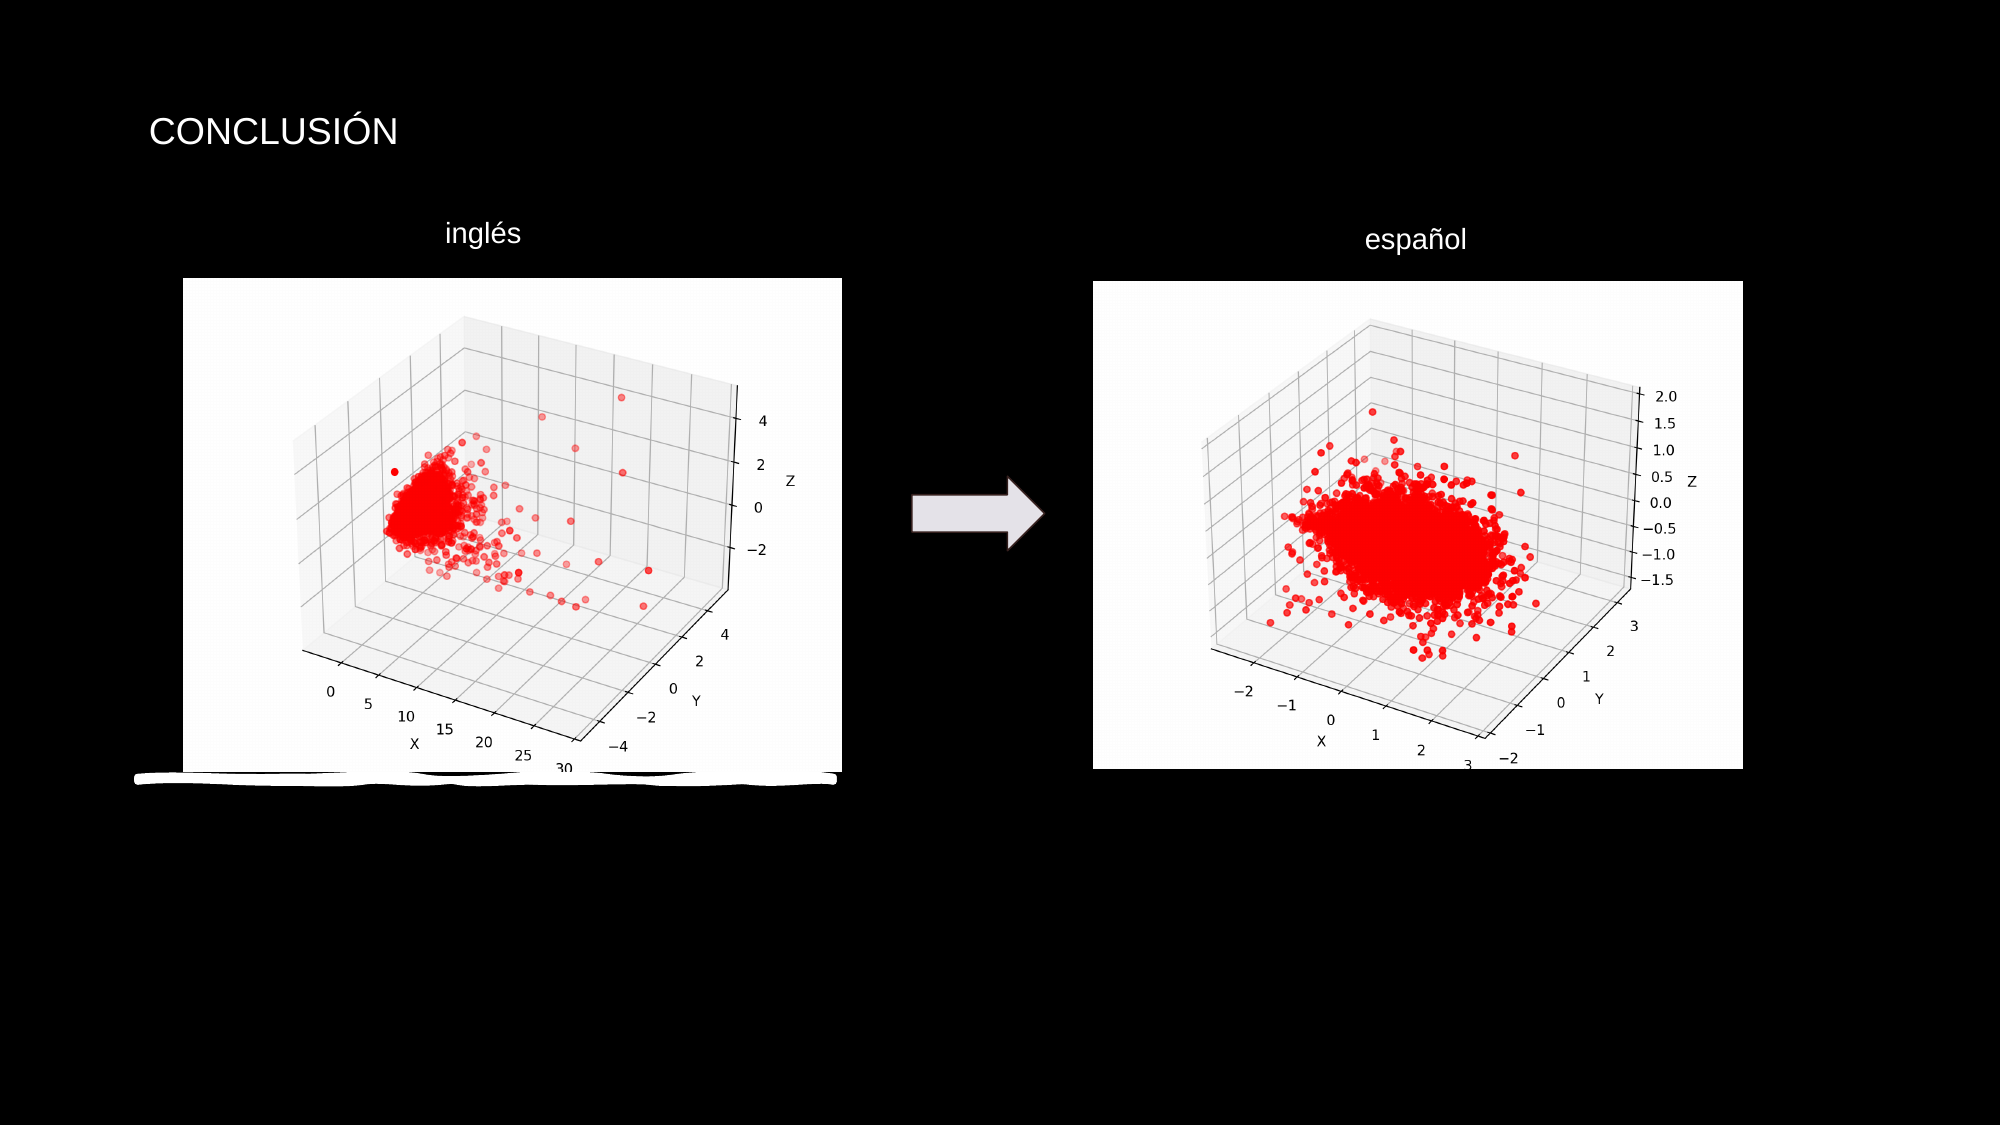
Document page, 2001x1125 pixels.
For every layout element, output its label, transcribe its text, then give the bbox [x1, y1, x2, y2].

text_box [911, 476, 1045, 551]
text_box inglés [430, 199, 702, 265]
text_box CONCLUSIÓN [133, 91, 1094, 167]
picture [1092, 281, 1743, 769]
text_box español [1349, 205, 1657, 271]
picture [183, 278, 842, 773]
